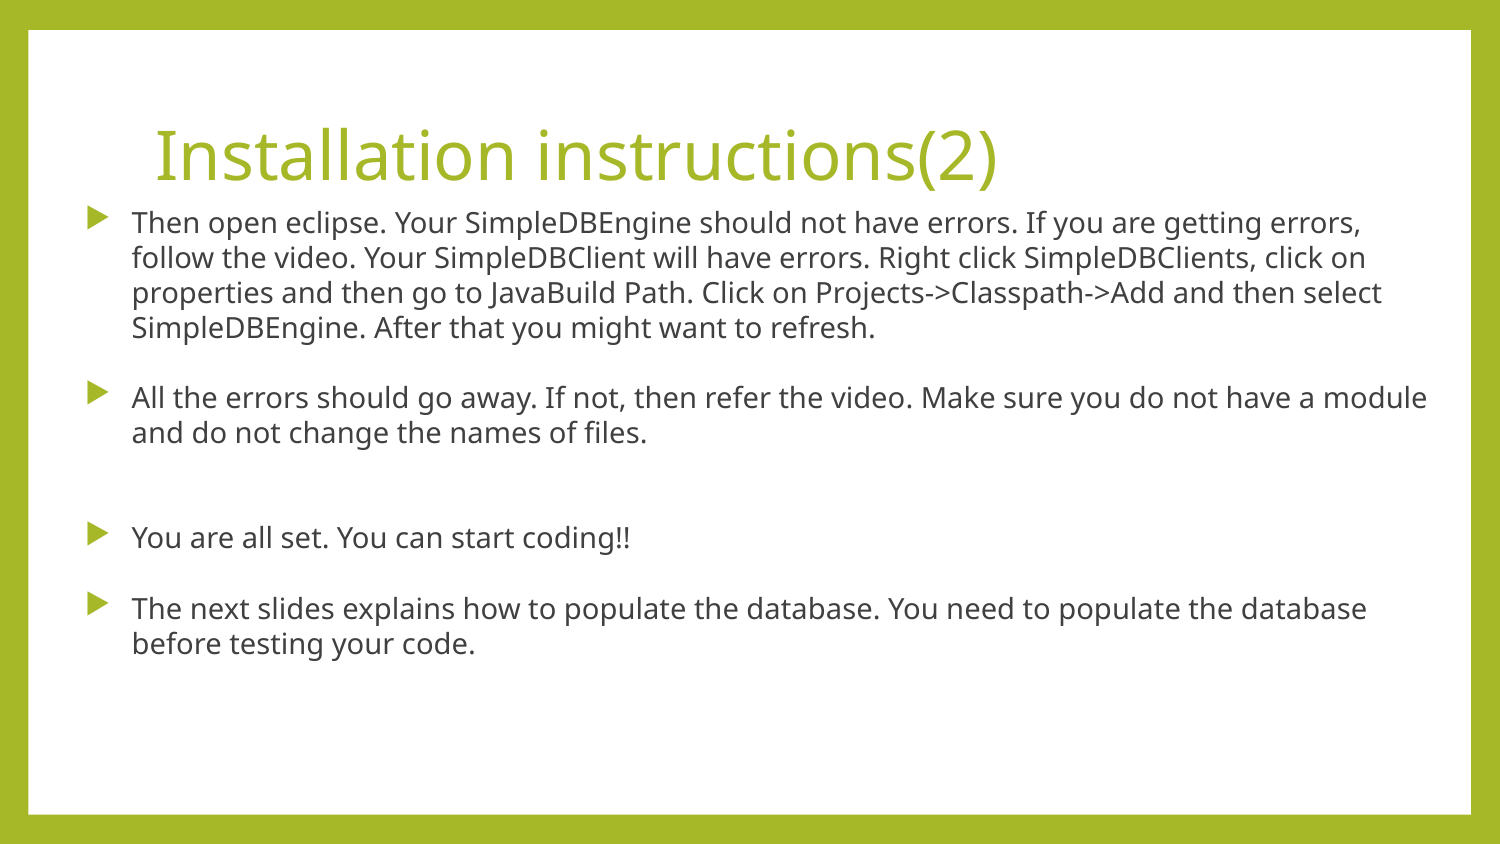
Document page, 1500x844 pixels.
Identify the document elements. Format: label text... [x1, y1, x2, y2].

text_box Then open eclipse. Your SimpleDBEngine should not have errors. If you are getting errors, follow the video. Your SimpleDBClient will have errors. Right click SimpleDBClients, click on properties and then go to JavaBuild Path. Click on Projects->Classpath->Add and then select SimpleDBEngine. After that you might want to refresh. All the errors should go away. If not, then refer the video. Make sure you do not have a module and do not change the names of files. You are all set. You can start coding!! The next slides explains how to populate the database. You need to populate the database before testing your code. [51, 188, 1449, 750]
title Installation instructions(2) [140, 75, 1356, 188]
